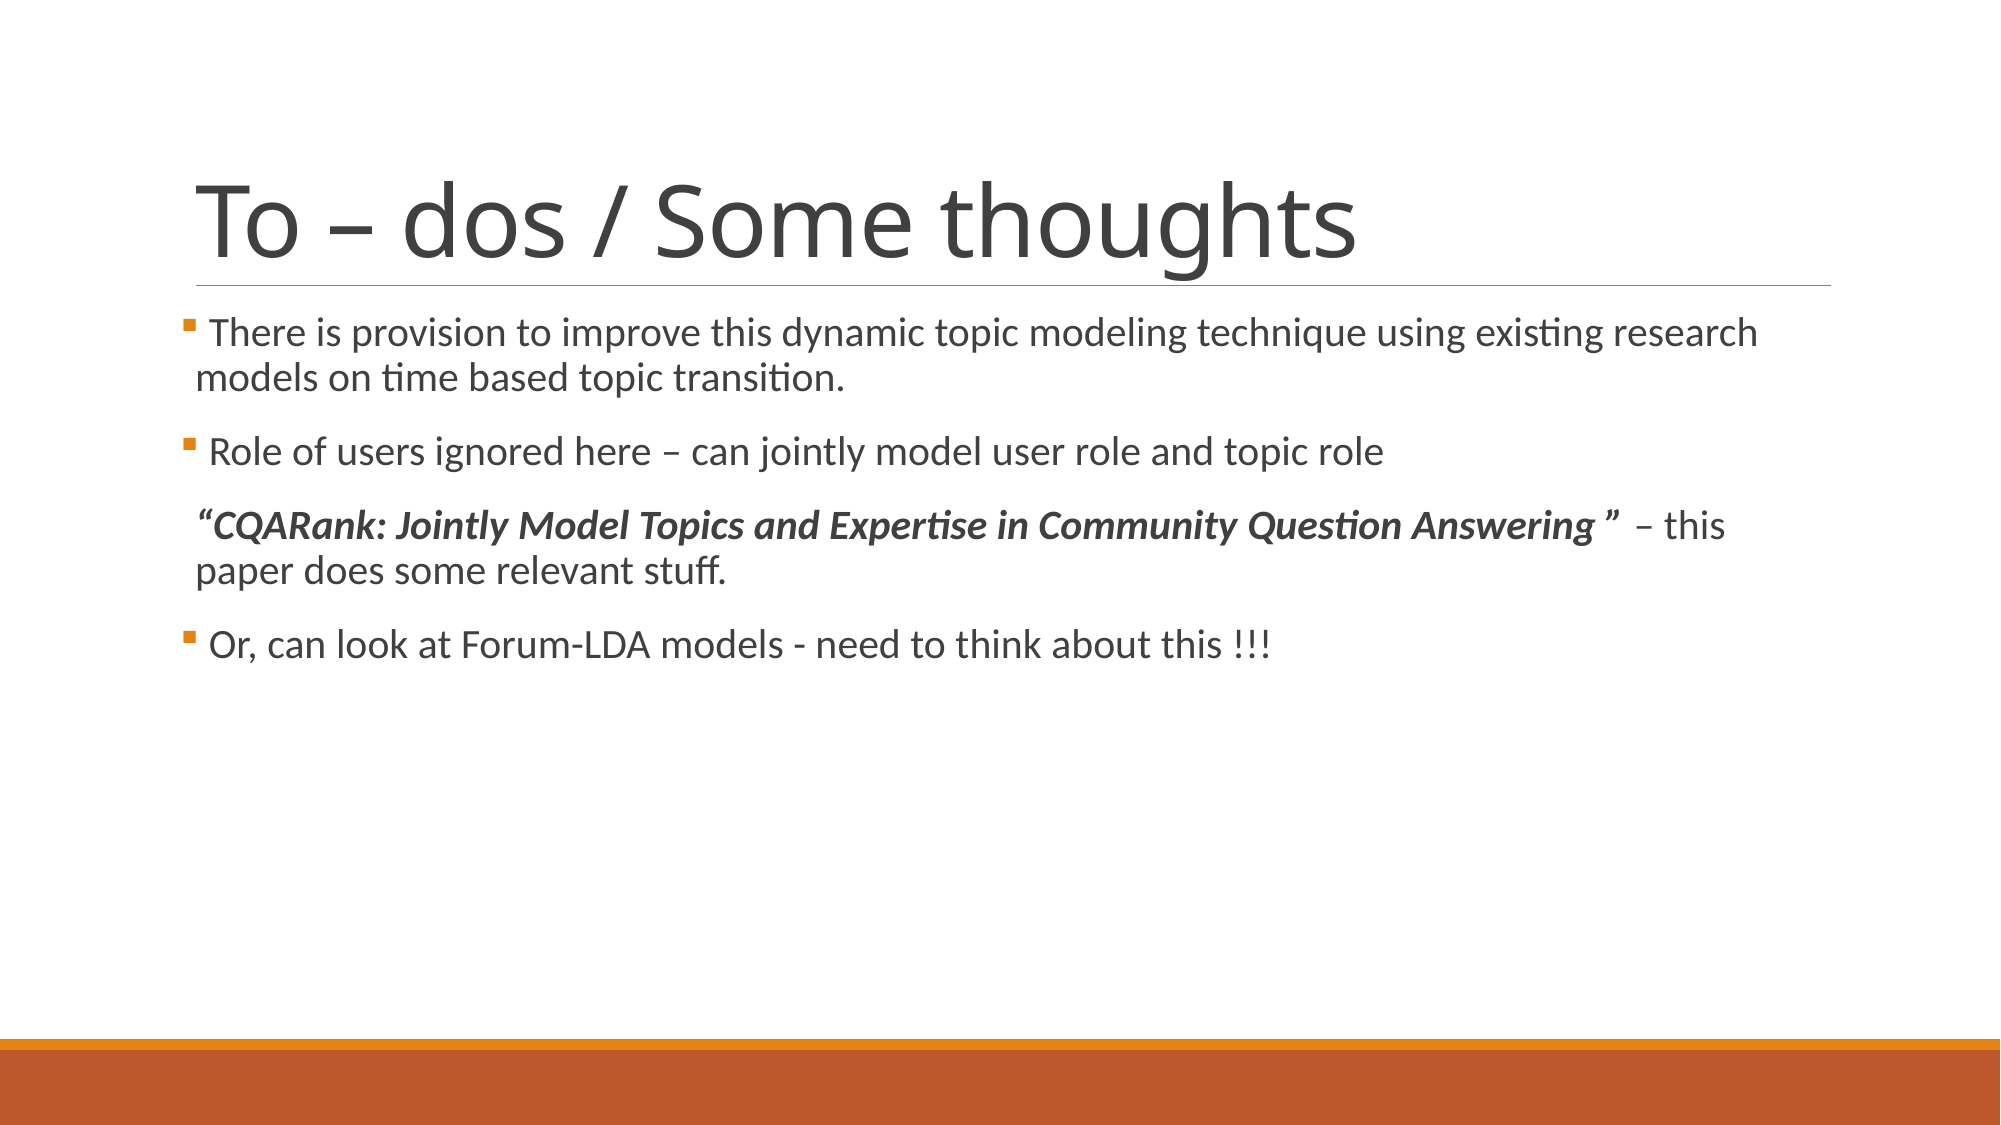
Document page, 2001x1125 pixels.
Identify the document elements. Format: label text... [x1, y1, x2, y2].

list There is provision to improve this dynamic topic modeling technique using existing research models on time based topic transition. Role of users ignored here – can jointly model user role and topic role “CQARank: Jointly Model Topics and Expertise in Community Question Answering ” – this paper does some relevant stuff. Or, can look at Forum-LDA models - need to think about this !!! [180, 302, 1830, 963]
title To – dos / Some thoughts [180, 47, 1830, 285]
